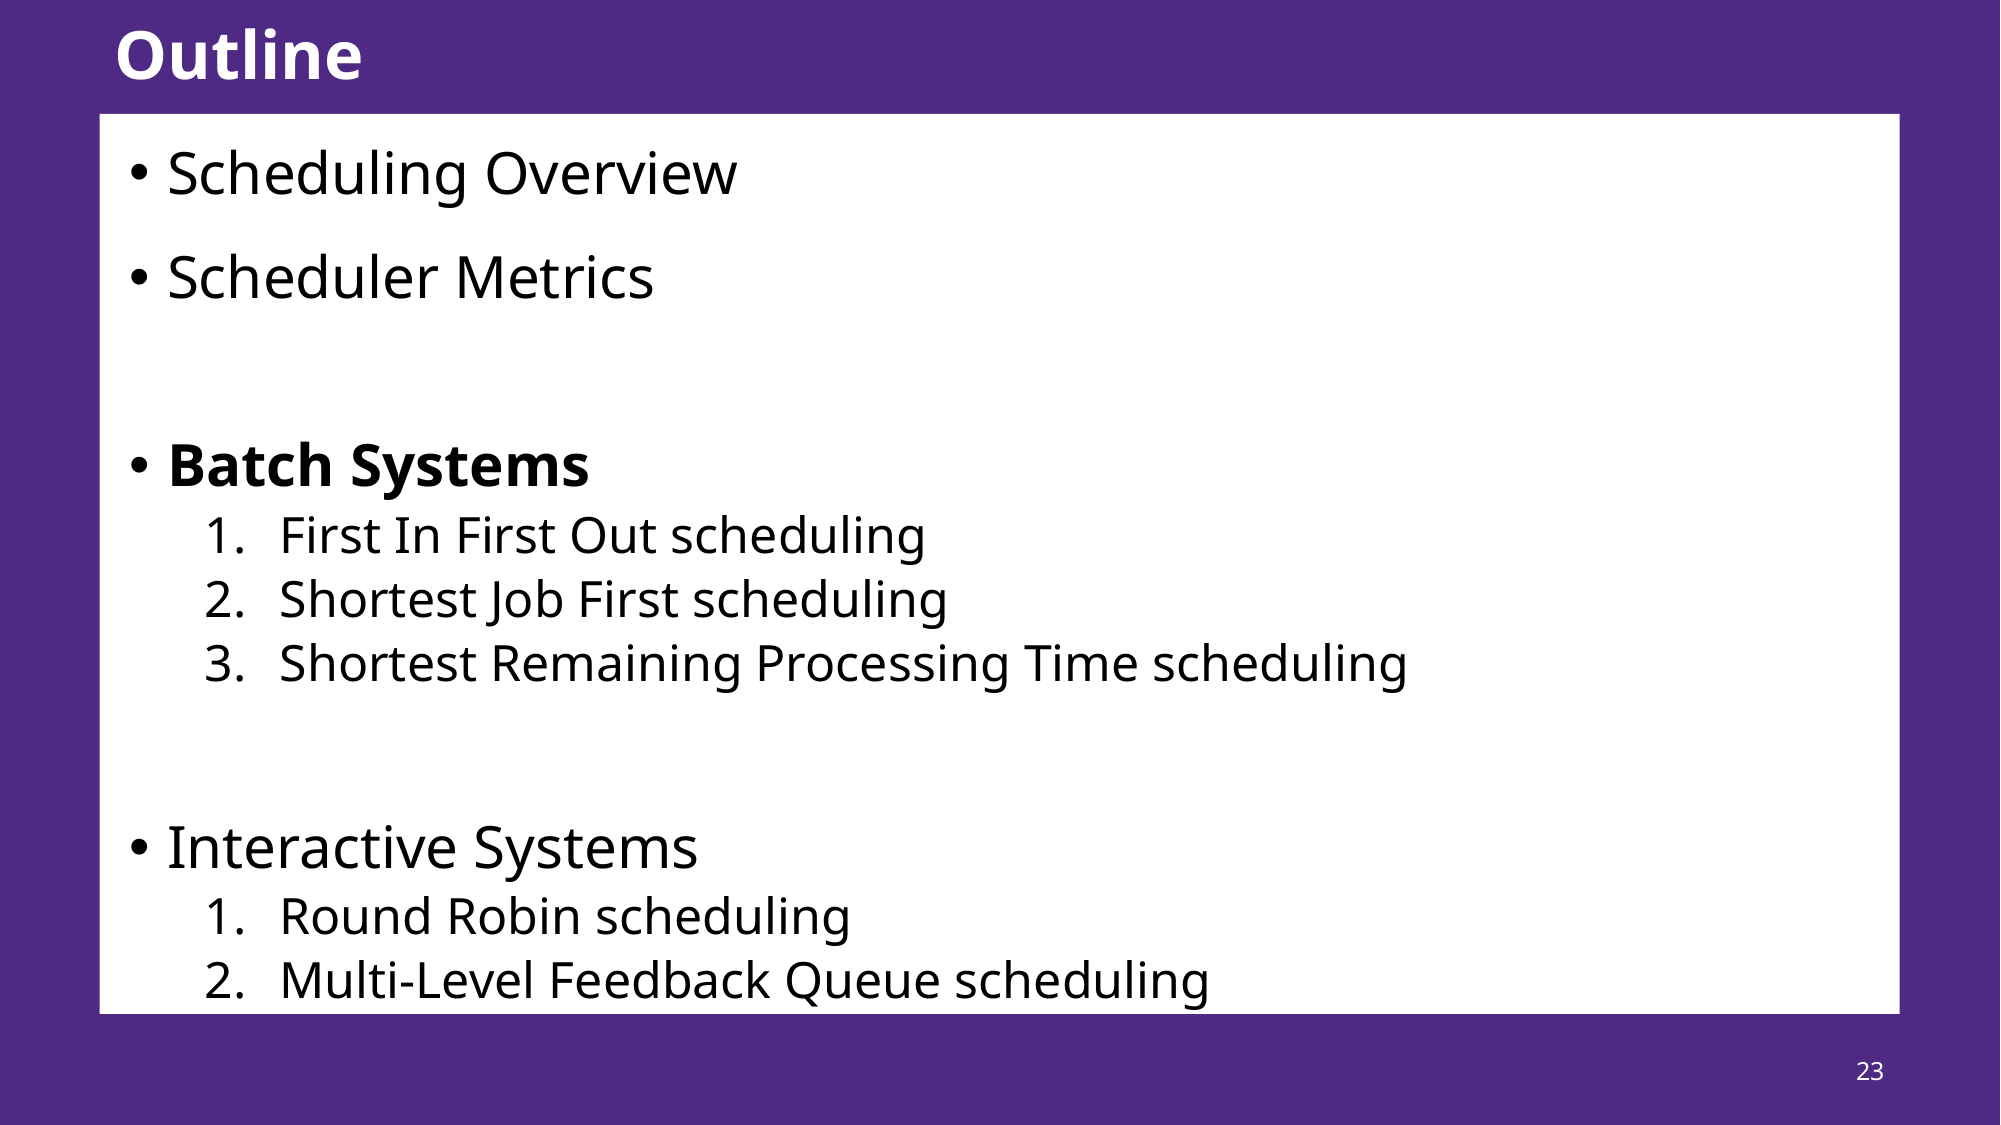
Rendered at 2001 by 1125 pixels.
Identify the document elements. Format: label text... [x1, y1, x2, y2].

title Outline [99, 1, 1900, 114]
list Scheduling Overview Scheduler Metrics Batch Systems First In First Out scheduling Shortest Job First scheduling Shortest Remaining Processing Time scheduling Interactive Systems Round Robin scheduling Multi-Level Feedback Queue scheduling [99, 114, 1900, 1014]
slide_number 23 [1749, 1042, 1900, 1103]
